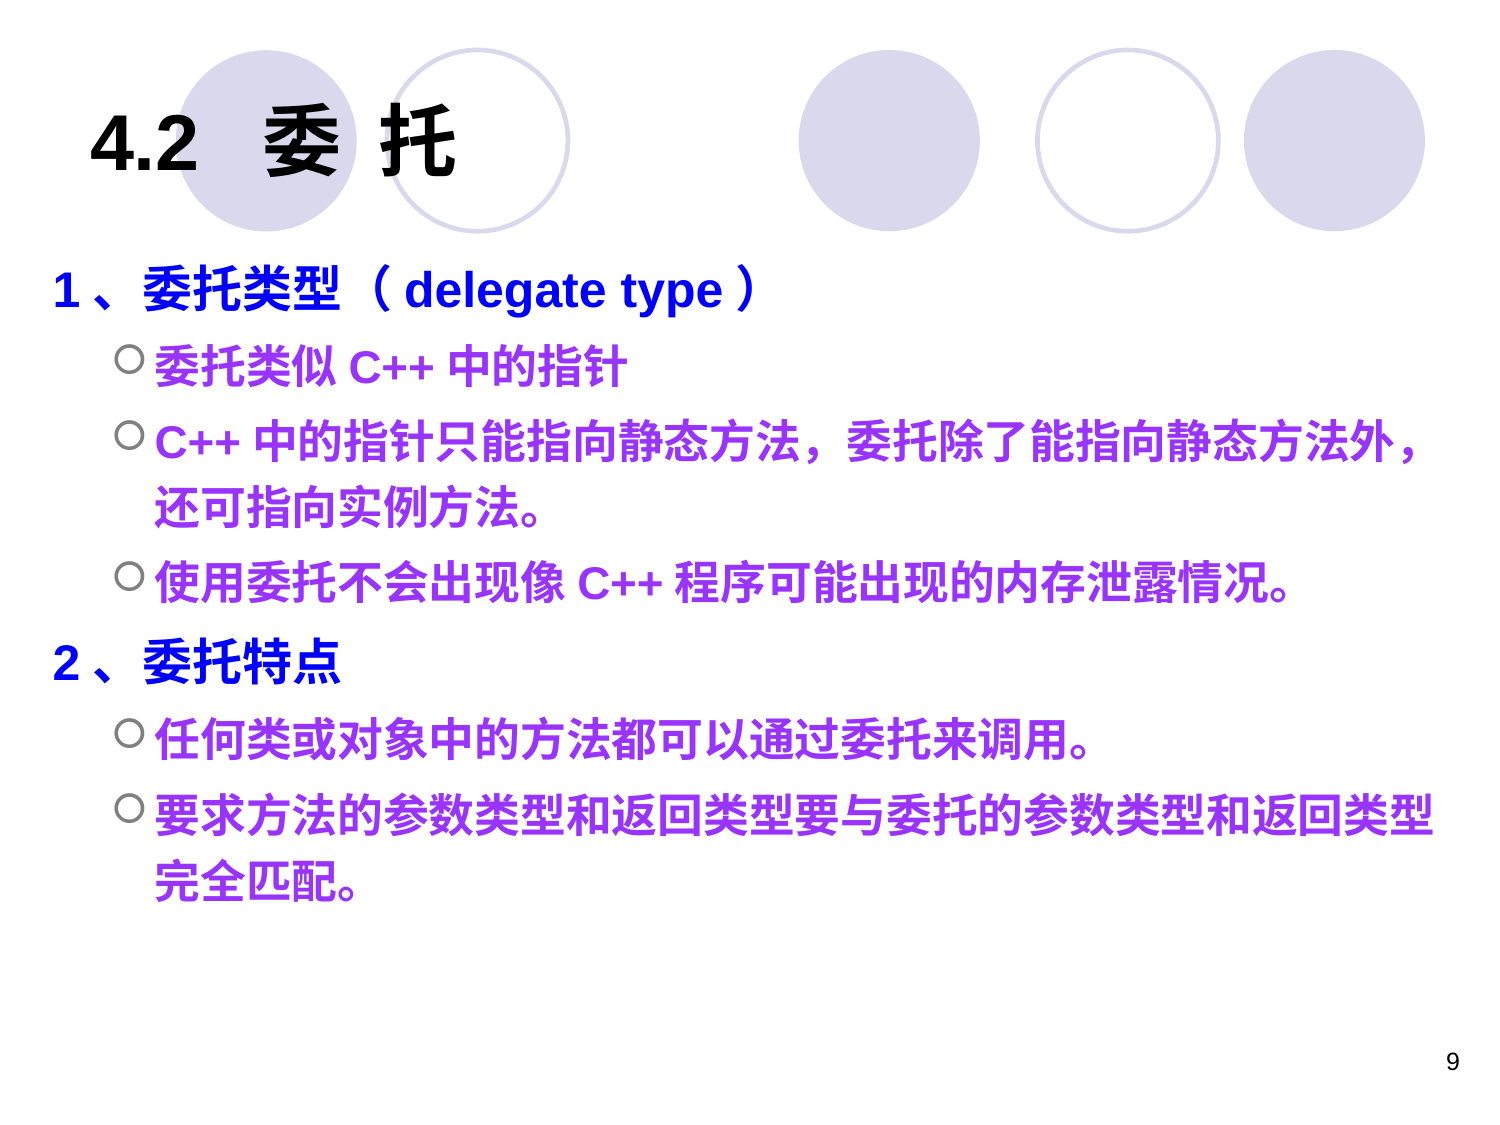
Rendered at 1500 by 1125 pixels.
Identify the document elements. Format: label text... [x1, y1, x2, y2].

slide_number 9 [1124, 1037, 1476, 1113]
title 4.2 委 托 [75, 45, 1425, 233]
list 1、委托类型（delegate type） 委托类似C++中的指针 C++中的指针只能指向静态方法，委托除了能指向静态方法外，还可指向实例方法。 使用委托不会出现像C++程序可能出现的内存泄露情况。 2、委托特点 任何类或对象中的方法都可以通过委托来调用。 要求方法的参数类型和返回类型要与委托的参数类型和返回类型完全匹配。 [37, 237, 1475, 1038]
